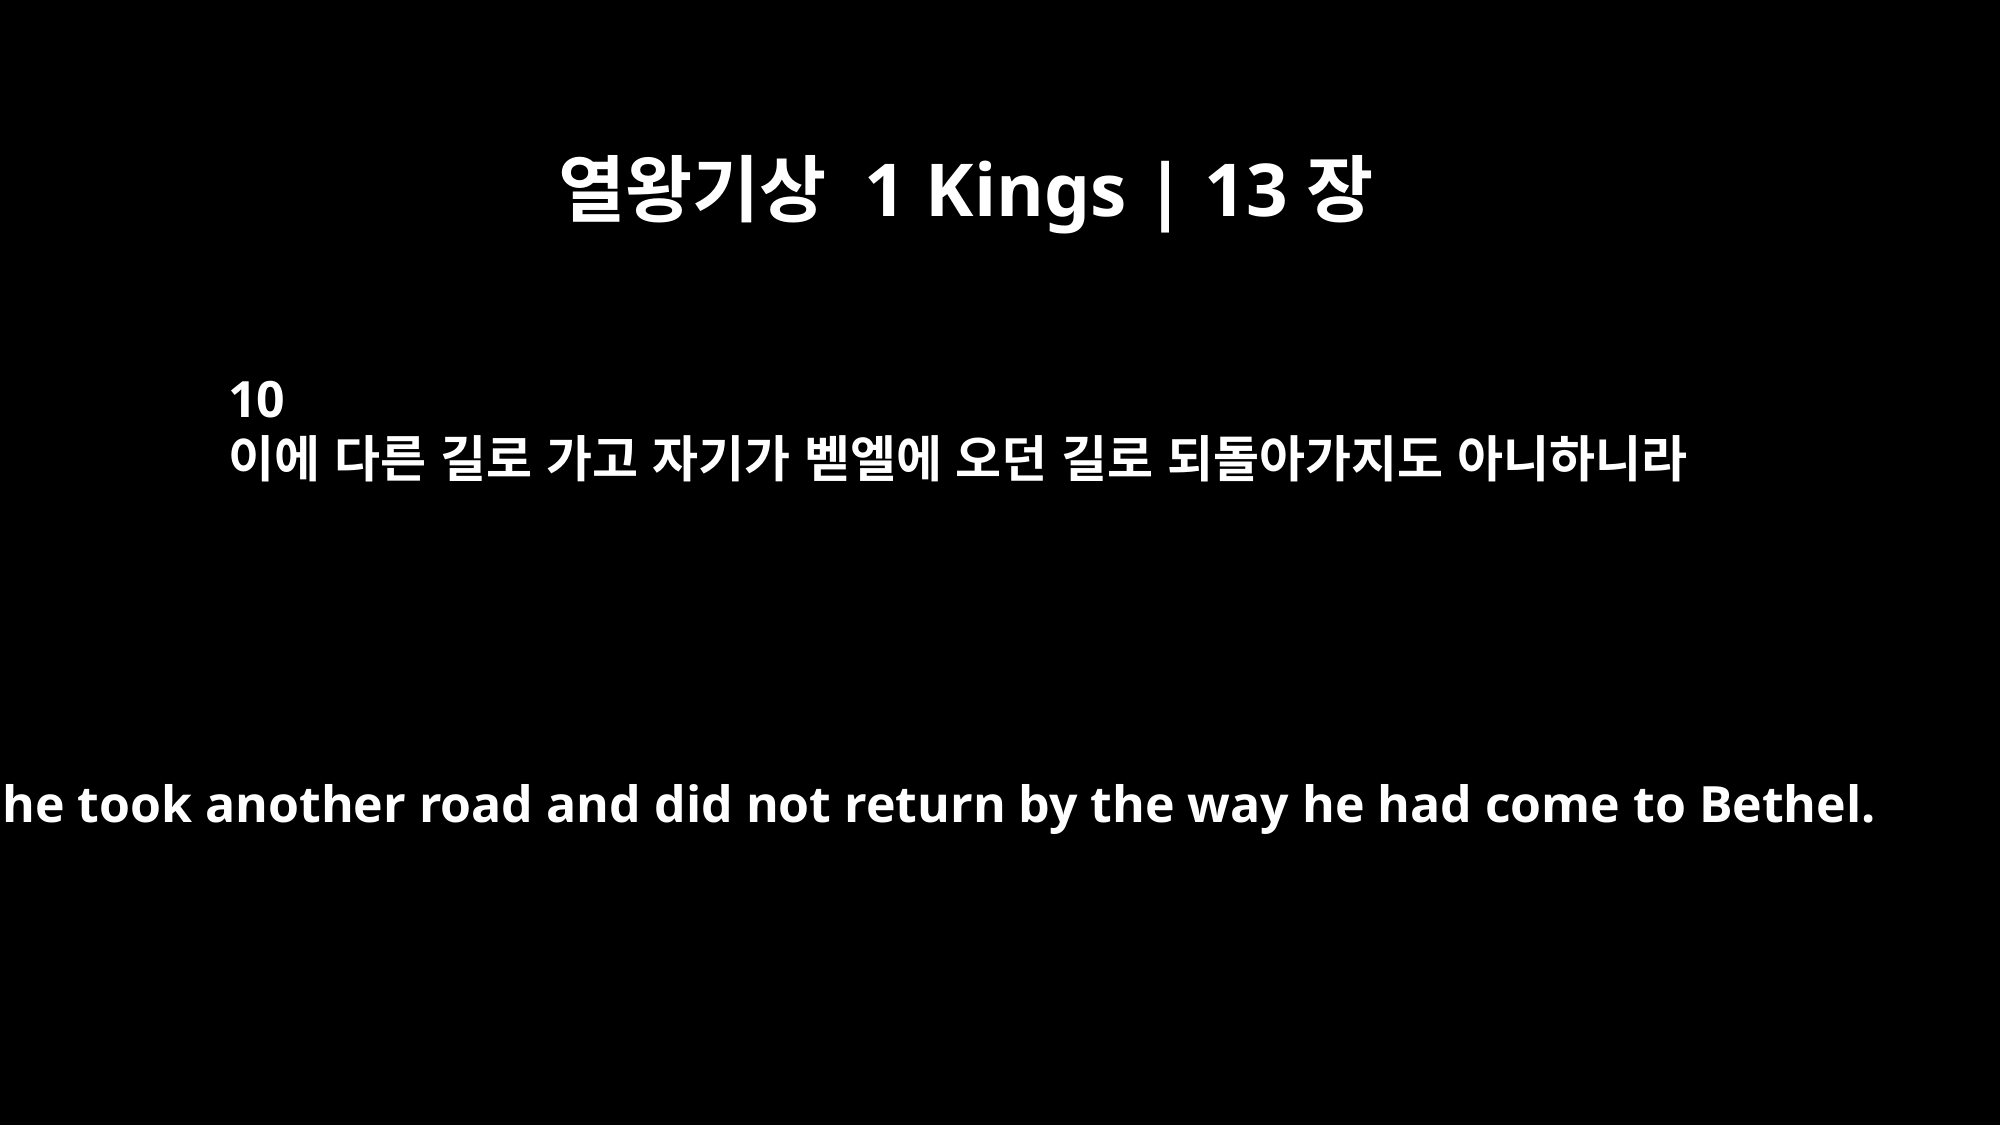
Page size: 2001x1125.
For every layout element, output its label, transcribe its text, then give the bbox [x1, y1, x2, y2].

text_box So he took another road and did not return by the way he had come to Bethel. [0, 764, 1892, 840]
text_box 열왕기상 1 Kings | 13장 [543, 136, 1389, 239]
text_box 10 이에 다른 길로 가고 자기가 벧엘에 오던 길로 되돌아가지도 아니하니라 [213, 359, 1704, 495]
